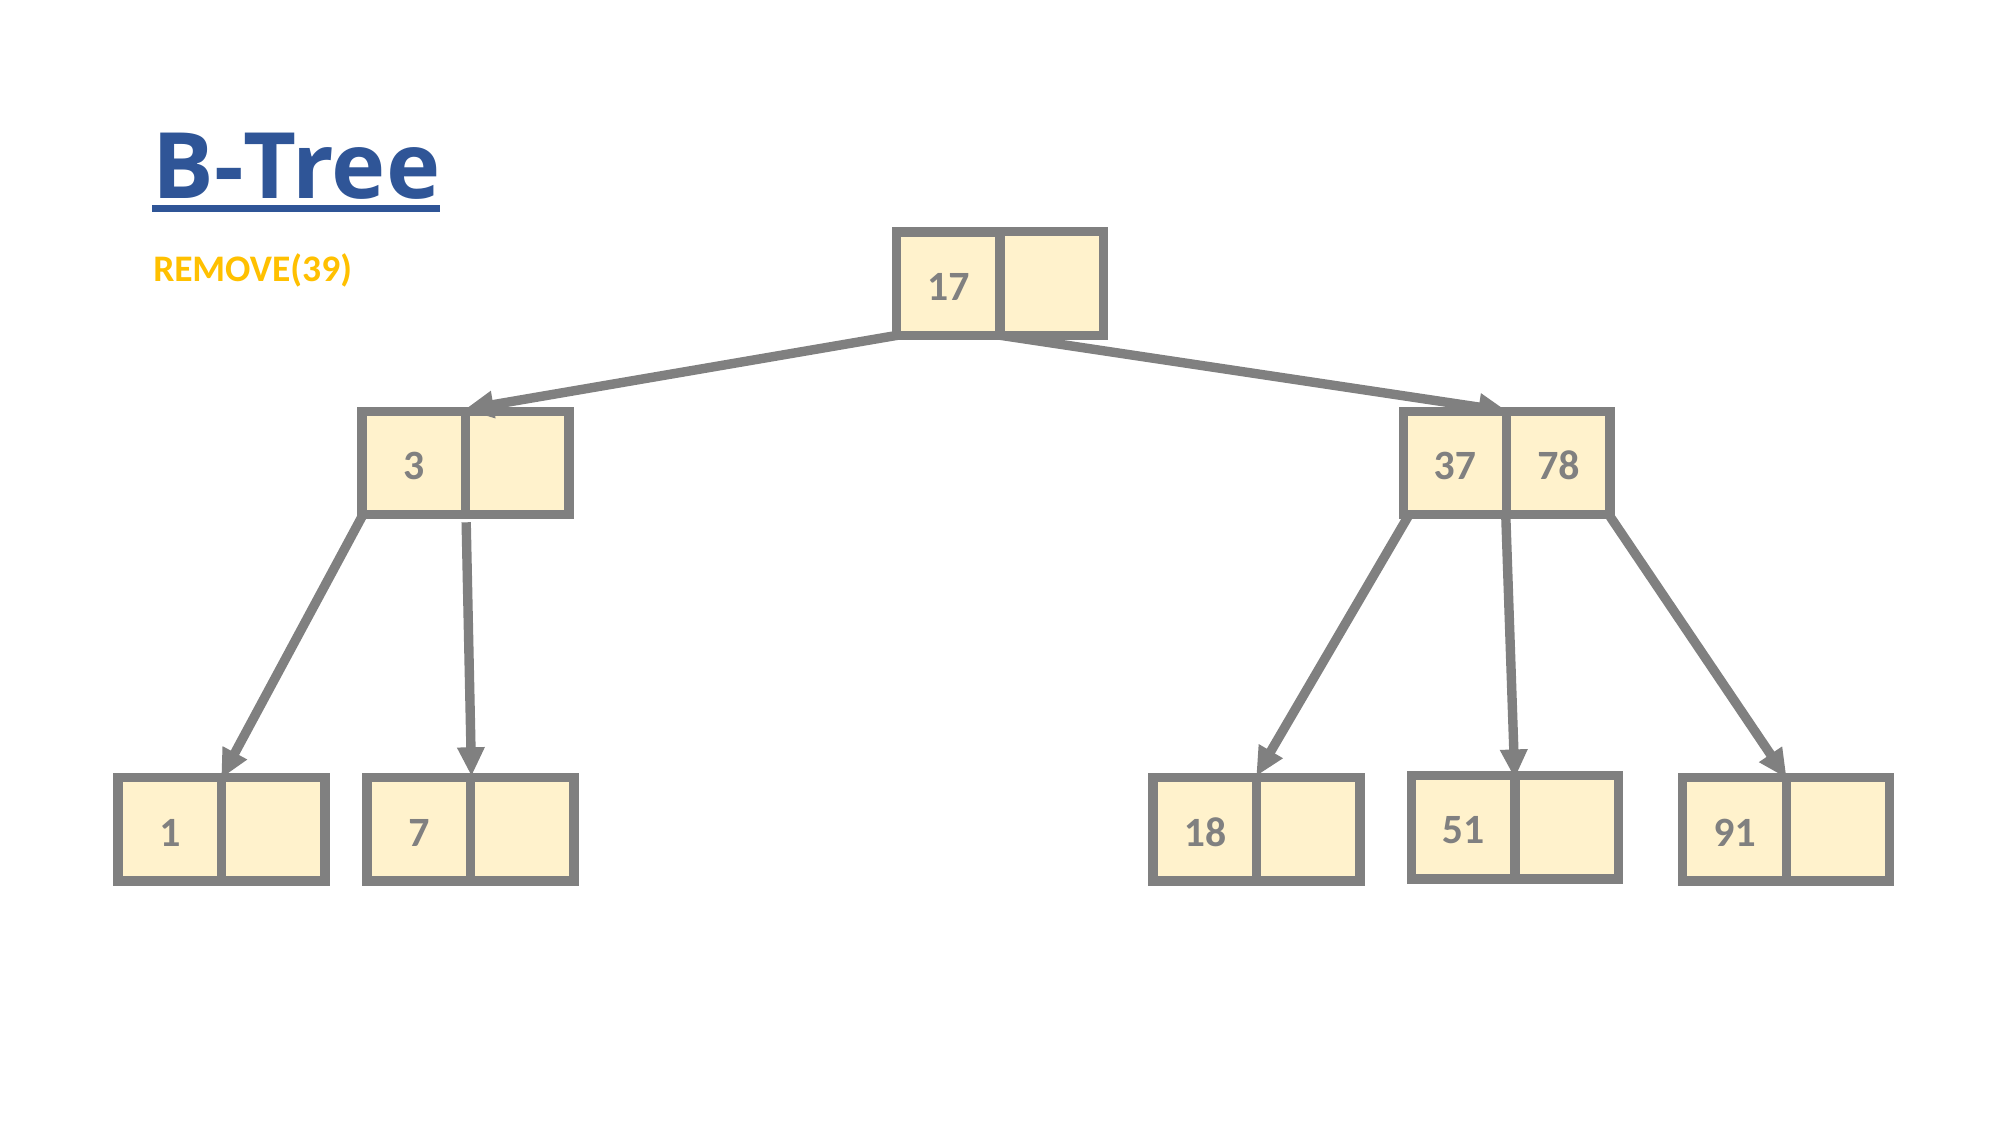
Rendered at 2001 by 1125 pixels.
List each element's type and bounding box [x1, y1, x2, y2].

text_box [366, 777, 575, 882]
text_box [138, 236, 368, 296]
title [137, 59, 1863, 278]
text_box [1152, 777, 1361, 882]
text_box [117, 231, 1891, 882]
text_box [466, 522, 472, 776]
